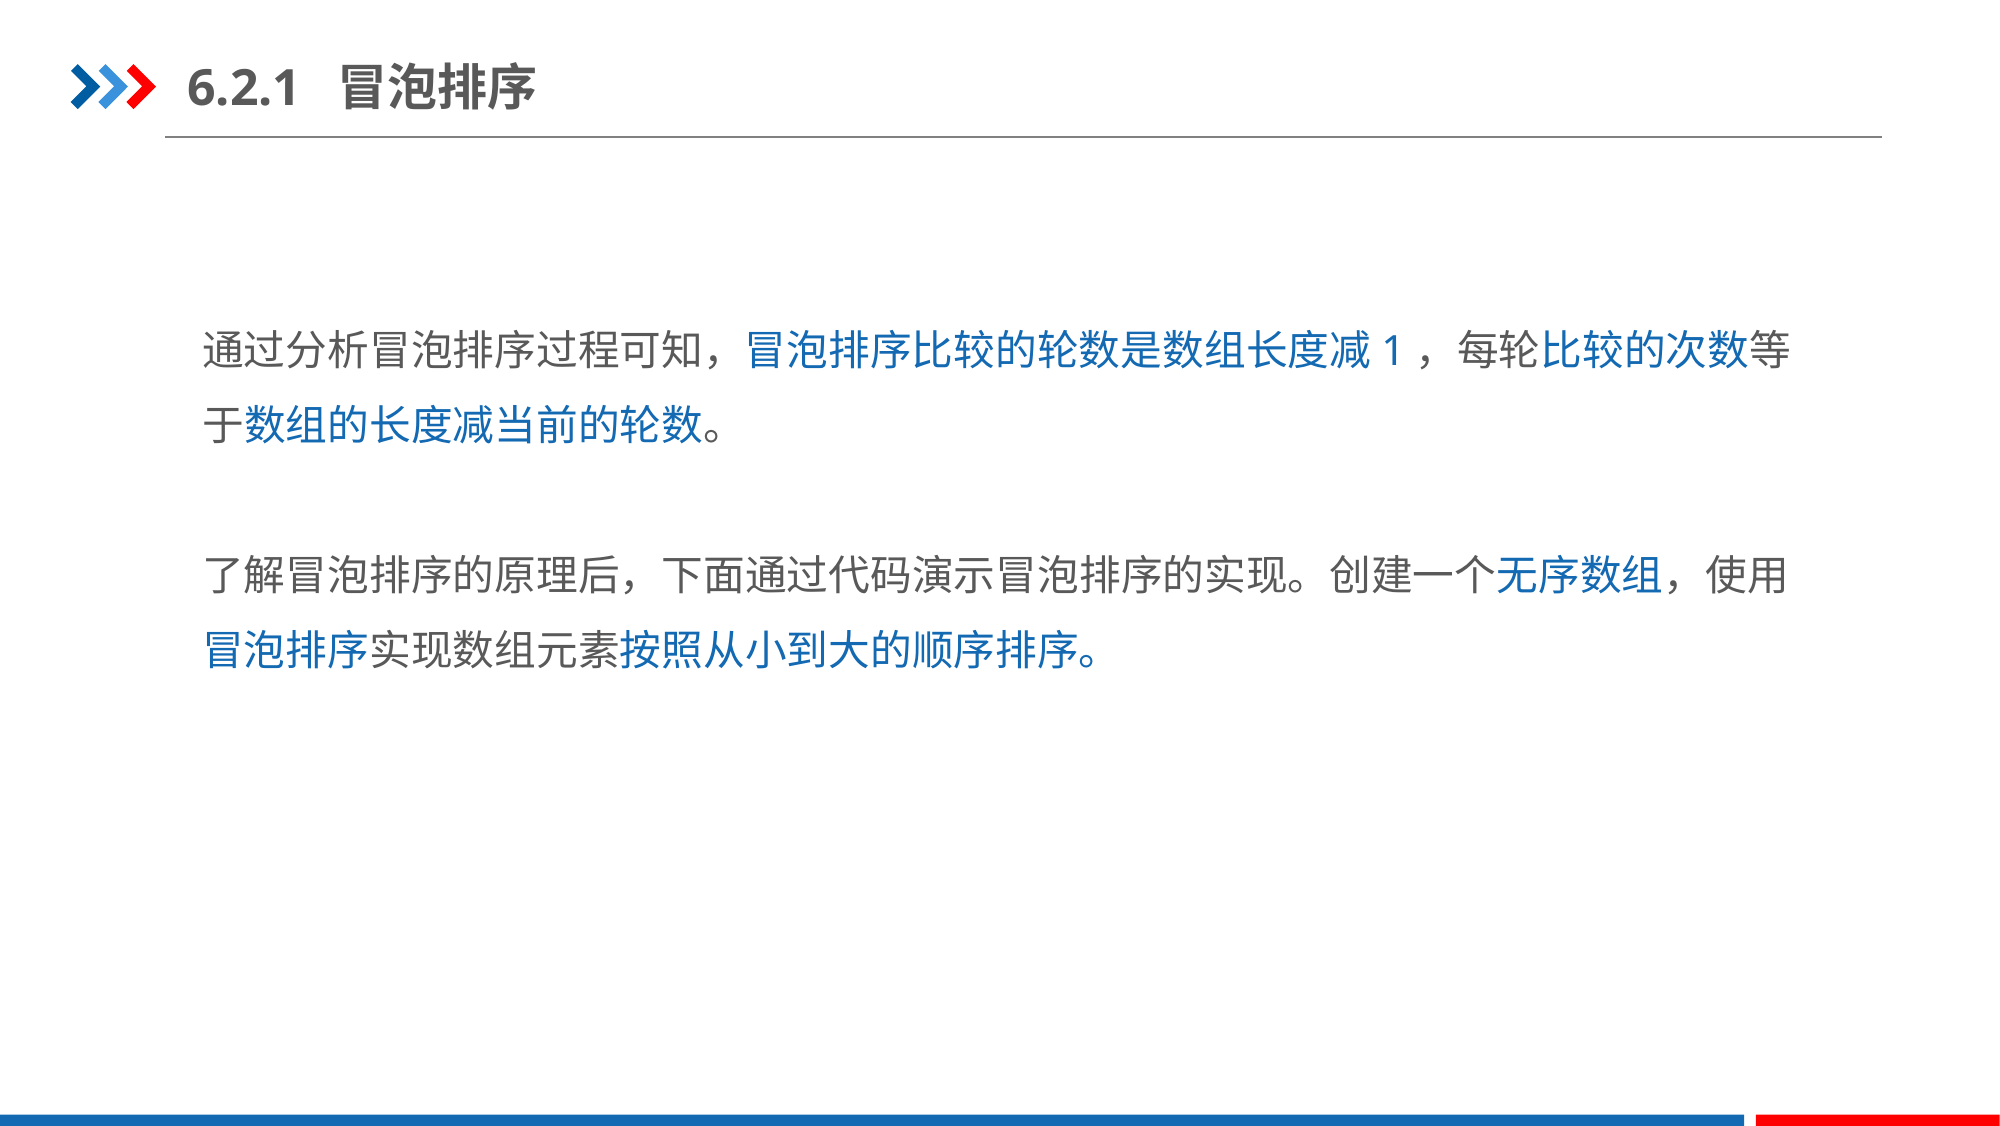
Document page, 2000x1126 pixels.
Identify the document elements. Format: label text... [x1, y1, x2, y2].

text_box 通过分析冒泡排序过程可知，冒泡排序比较的轮数是数组长度减1，每轮比较的次数等于数组的长度减当前的轮数。 了解冒泡排序的原理后，下面通过代码演示冒泡排序的实现。创建一个无序数组，使用冒泡排序实现数组元素按照从小到大的顺序排序。 [187, 290, 1839, 681]
text_box 6.2.1 冒泡排序 [187, 43, 717, 127]
